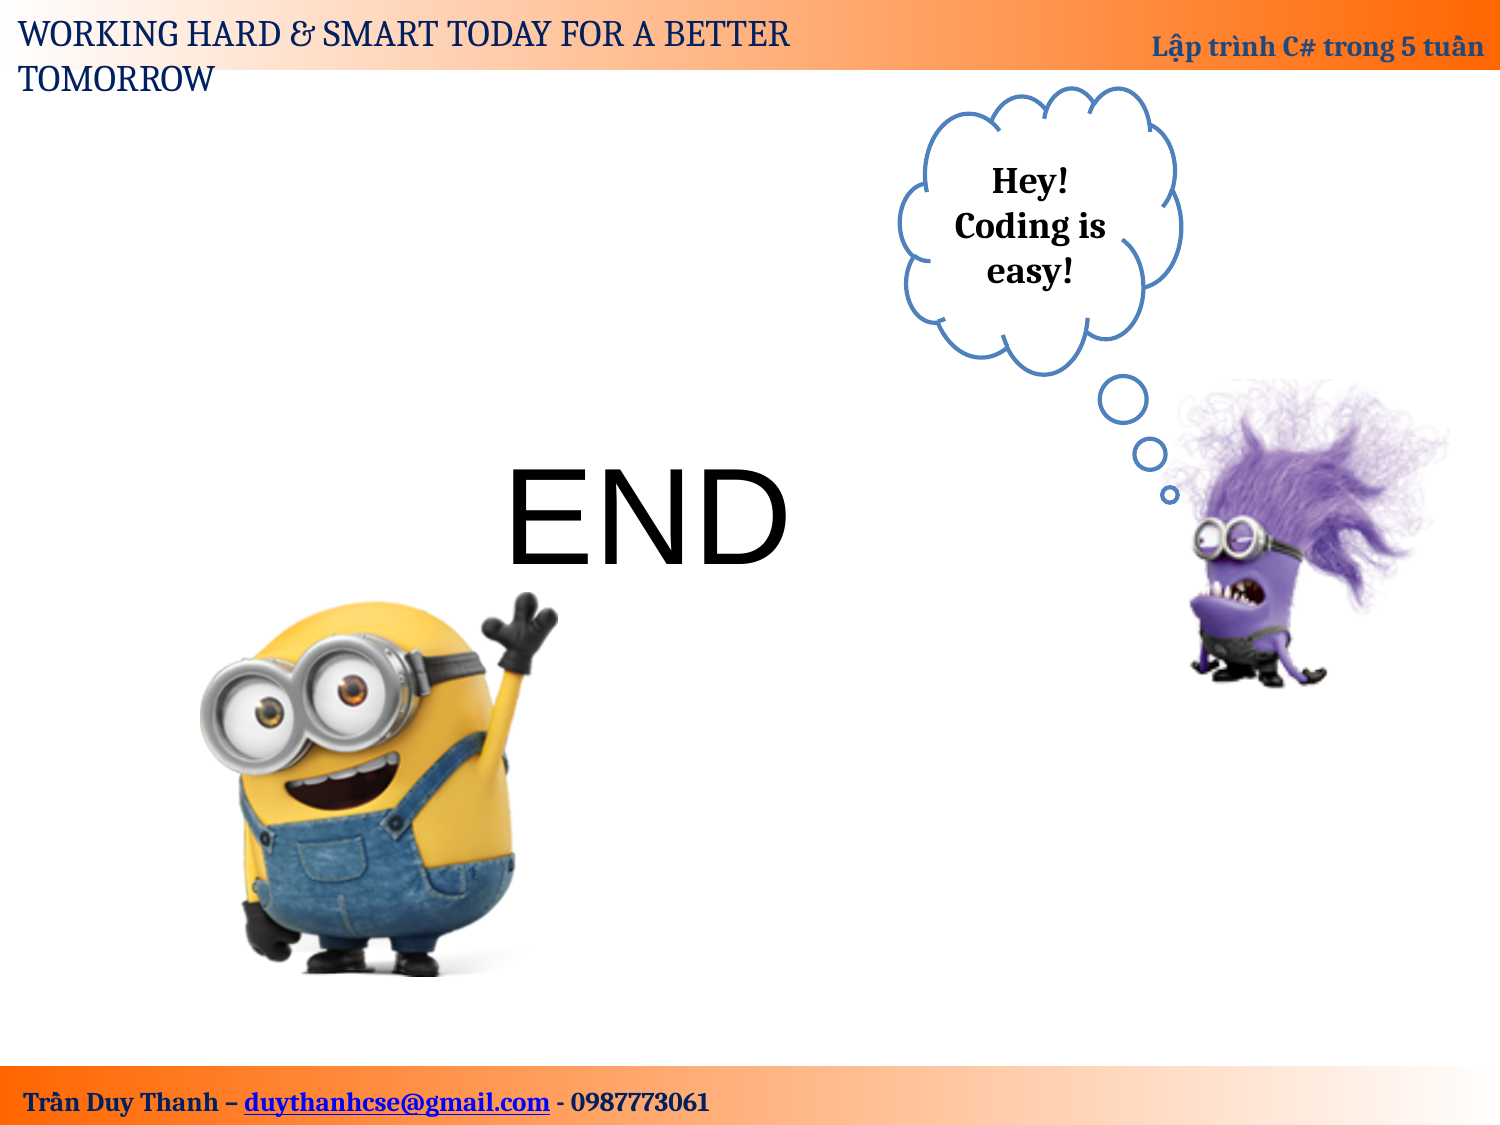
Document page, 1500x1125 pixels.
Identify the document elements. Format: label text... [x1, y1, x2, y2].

text_box Hey! Coding is easy! [899, 88, 1182, 375]
text_box END [487, 419, 925, 600]
text_box END [1207, 0, 1211, 70]
picture [199, 592, 559, 977]
text_box Hey! Coding is easy! [1099, 376, 1135, 423]
picture [1137, 378, 1451, 692]
